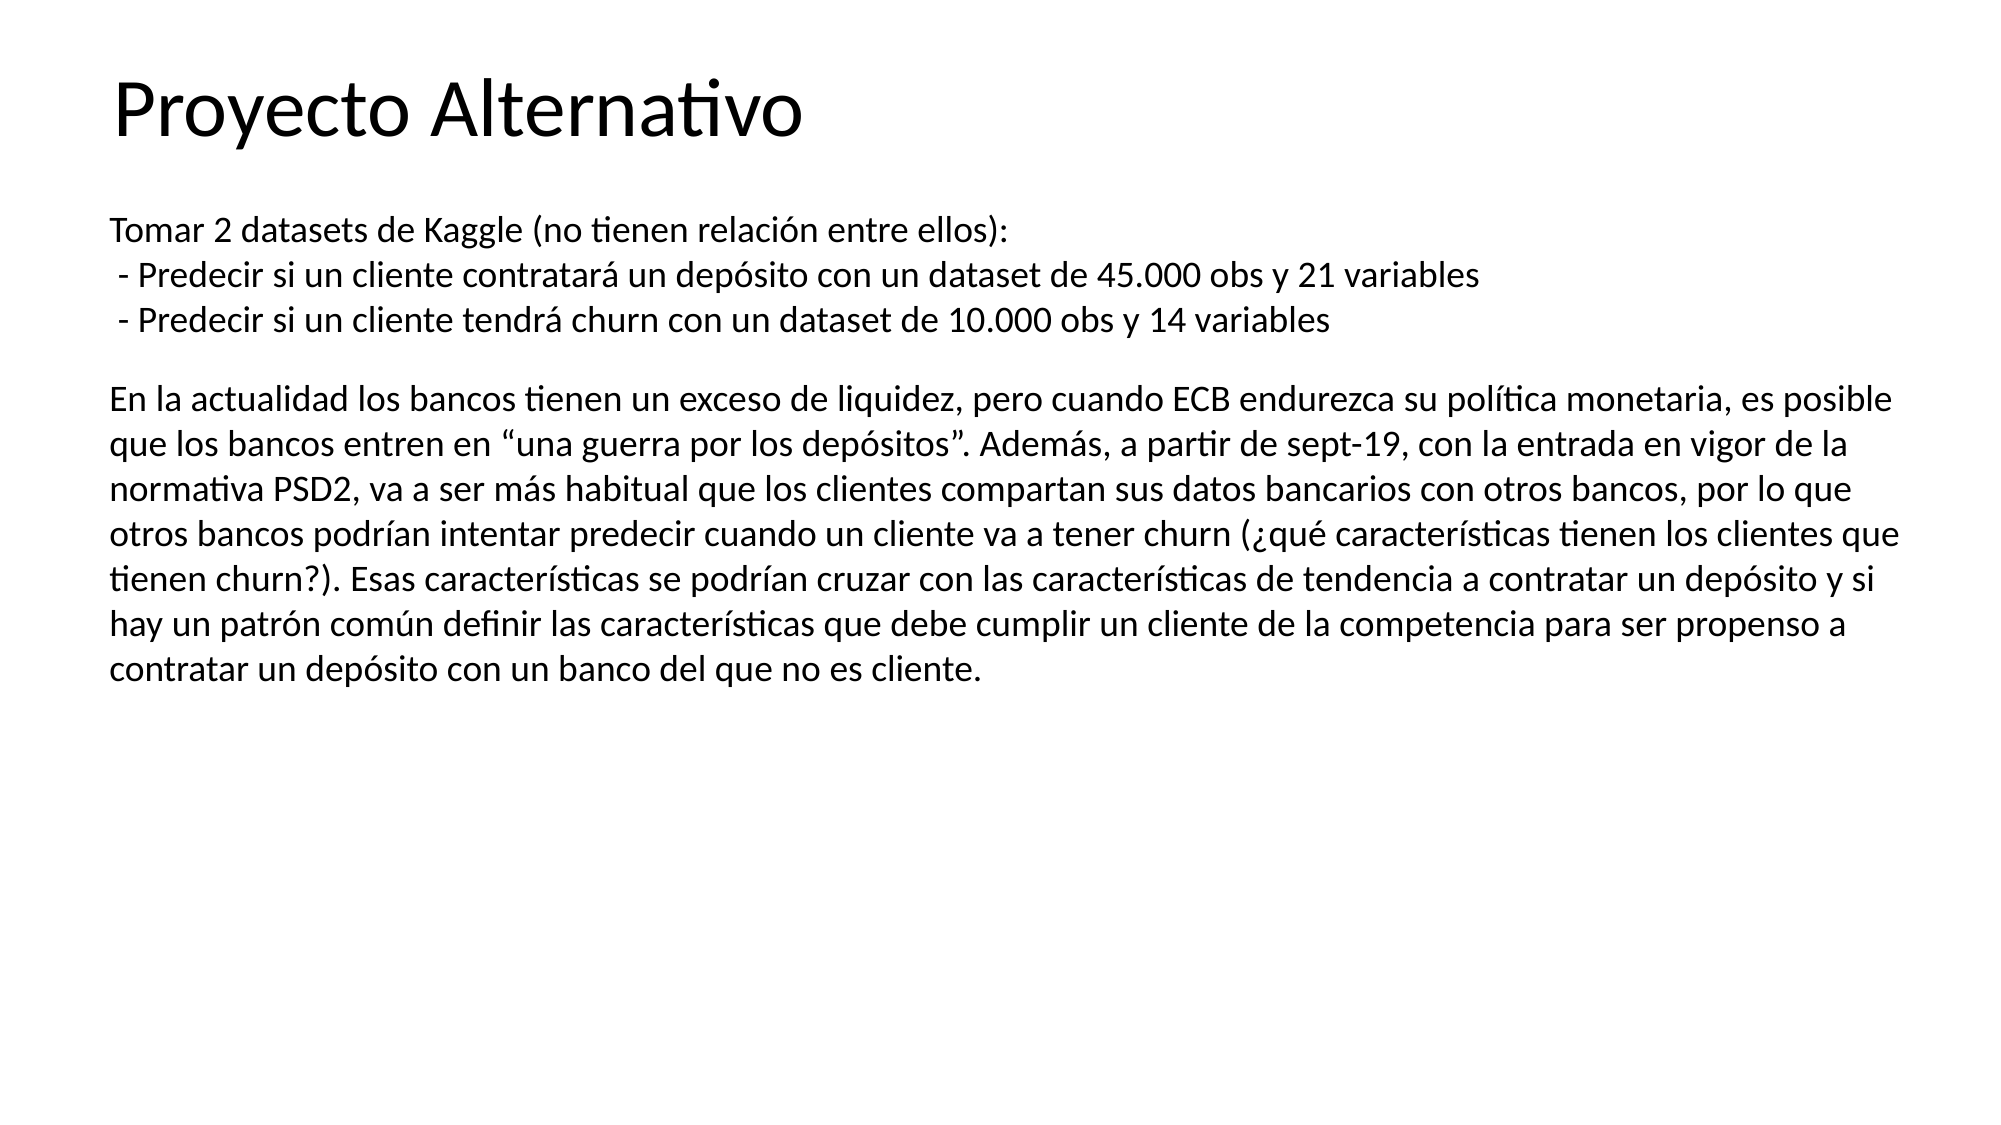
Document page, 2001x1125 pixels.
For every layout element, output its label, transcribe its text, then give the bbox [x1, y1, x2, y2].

text_box Proyecto Alternativo [98, 46, 821, 161]
text_box En la actualidad los bancos tienen un exceso de liquidez, pero cuando ECB endurezca su política monetaria, es posible que los bancos entren en “una guerra por los depósitos”. Además, a partir de sept-19, con la entrada en vigor de la normativa PSD2, va a ser más habitual que los clientes compartan sus datos bancarios con otros bancos, por lo que otros bancos podrían intentar predecir cuando un cliente va a tener churn (¿qué características tienen los clientes que tienen churn?). Esas características se podrían cruzar con las características de tendencia a contratar un depósito y si hay un patrón común definir las características que debe cumplir un cliente de la competencia para ser propenso a contratar un depósito con un banco del que no es cliente. [94, 366, 1949, 697]
text_box Tomar 2 datasets de Kaggle (no tienen relación entre ellos): - Predecir si un cliente contratará un depósito con un dataset de 45.000 obs y 21 variables - Predecir si un cliente tendrá churn con un dataset de 10.000 obs y 14 variables [94, 197, 1924, 348]
